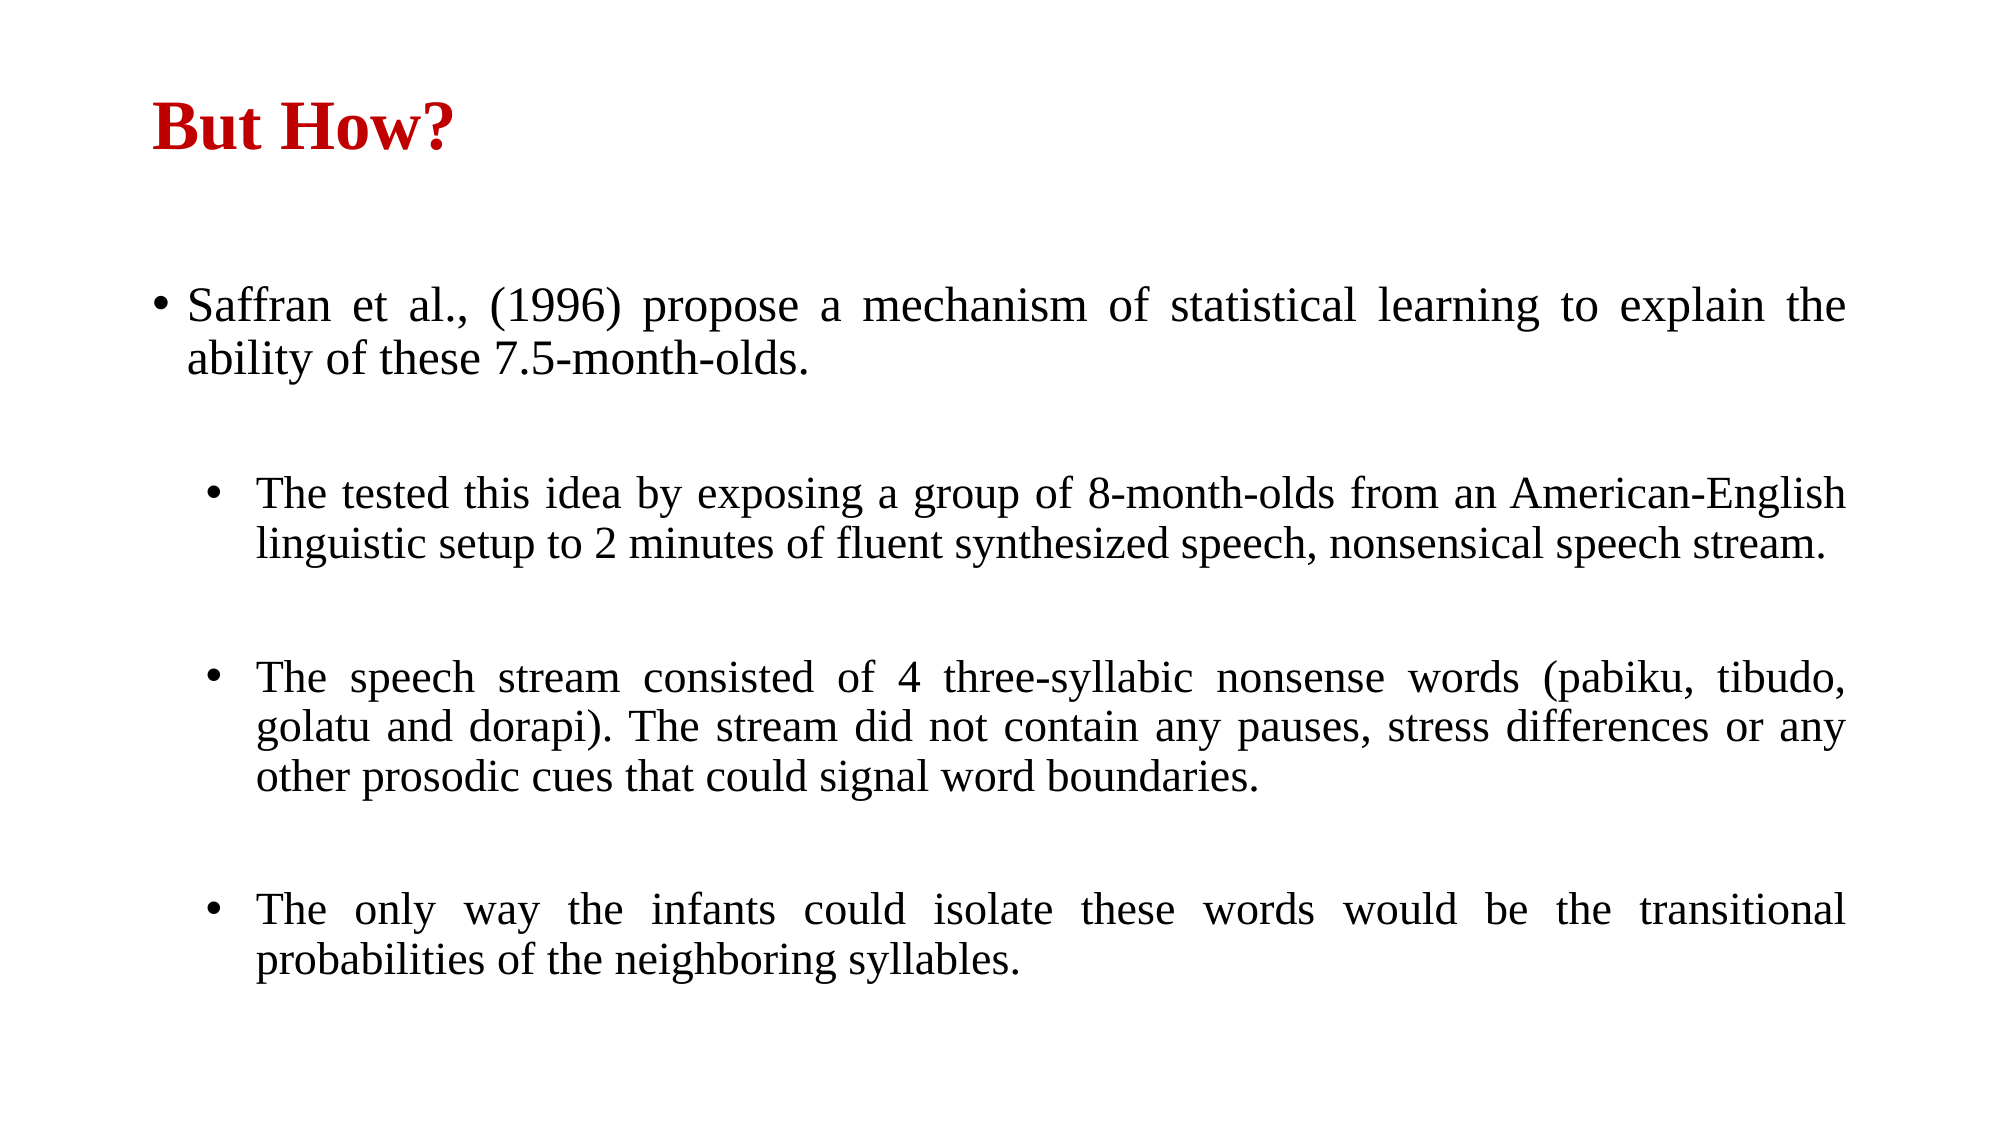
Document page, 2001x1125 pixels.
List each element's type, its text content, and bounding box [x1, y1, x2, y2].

list Saffran et al., (1996) propose a mechanism of statistical learning to explain the ability of these 7.5-month-olds. The tested this idea by exposing a group of 8-month-olds from an American-English linguistic setup to 2 minutes of fluent synthesized speech, nonsensical speech stream. The speech stream consisted of 4 three-syllabic nonsense words (pabiku, tibudo, golatu and dorapi). The stream did not contain any pauses, stress differences or any other prosodic cues that could signal word boundaries. The only way the infants could isolate these words would be the transitional probabilities of the neighboring syllables. [137, 193, 1863, 1014]
title But How? [137, 59, 1863, 193]
